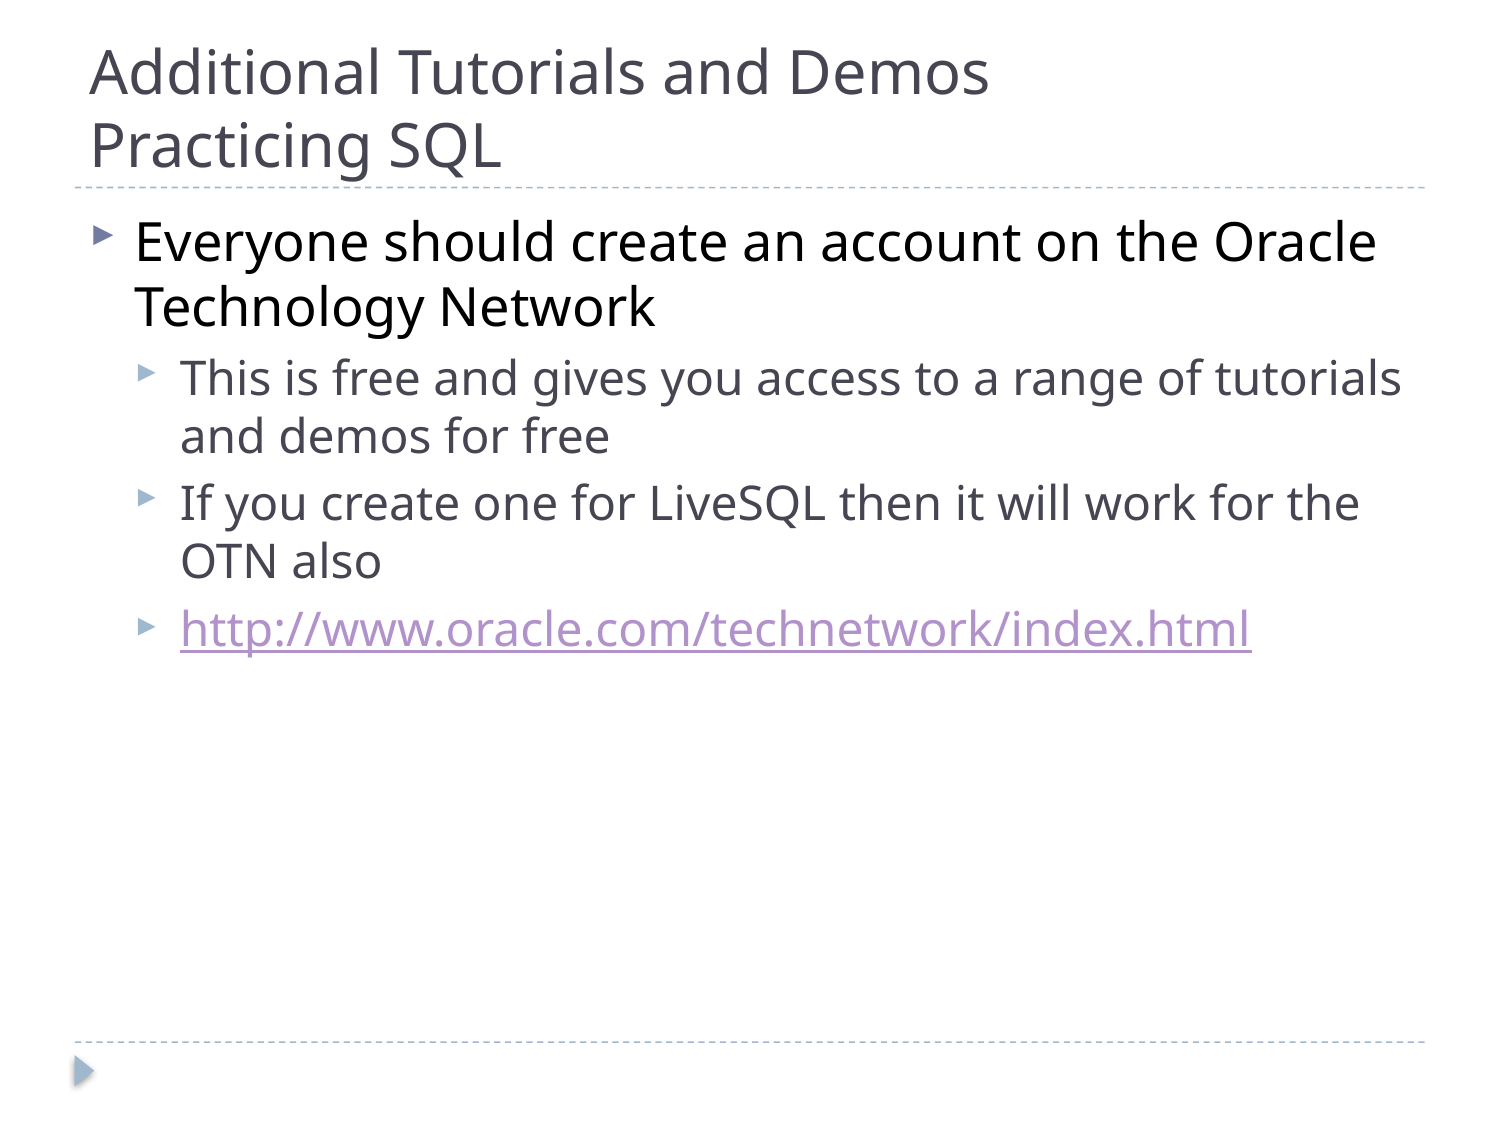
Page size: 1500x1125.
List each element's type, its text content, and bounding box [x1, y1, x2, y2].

list Everyone should create an account on the Oracle Technology Network This is free and gives you access to a range of tutorials and demos for free If you create one for LiveSQL then it will work for the OTN also http://www.oracle.com/technetwork/index.html [75, 200, 1425, 1010]
title Additional Tutorials and Demos Practicing SQL [75, 24, 1425, 188]
